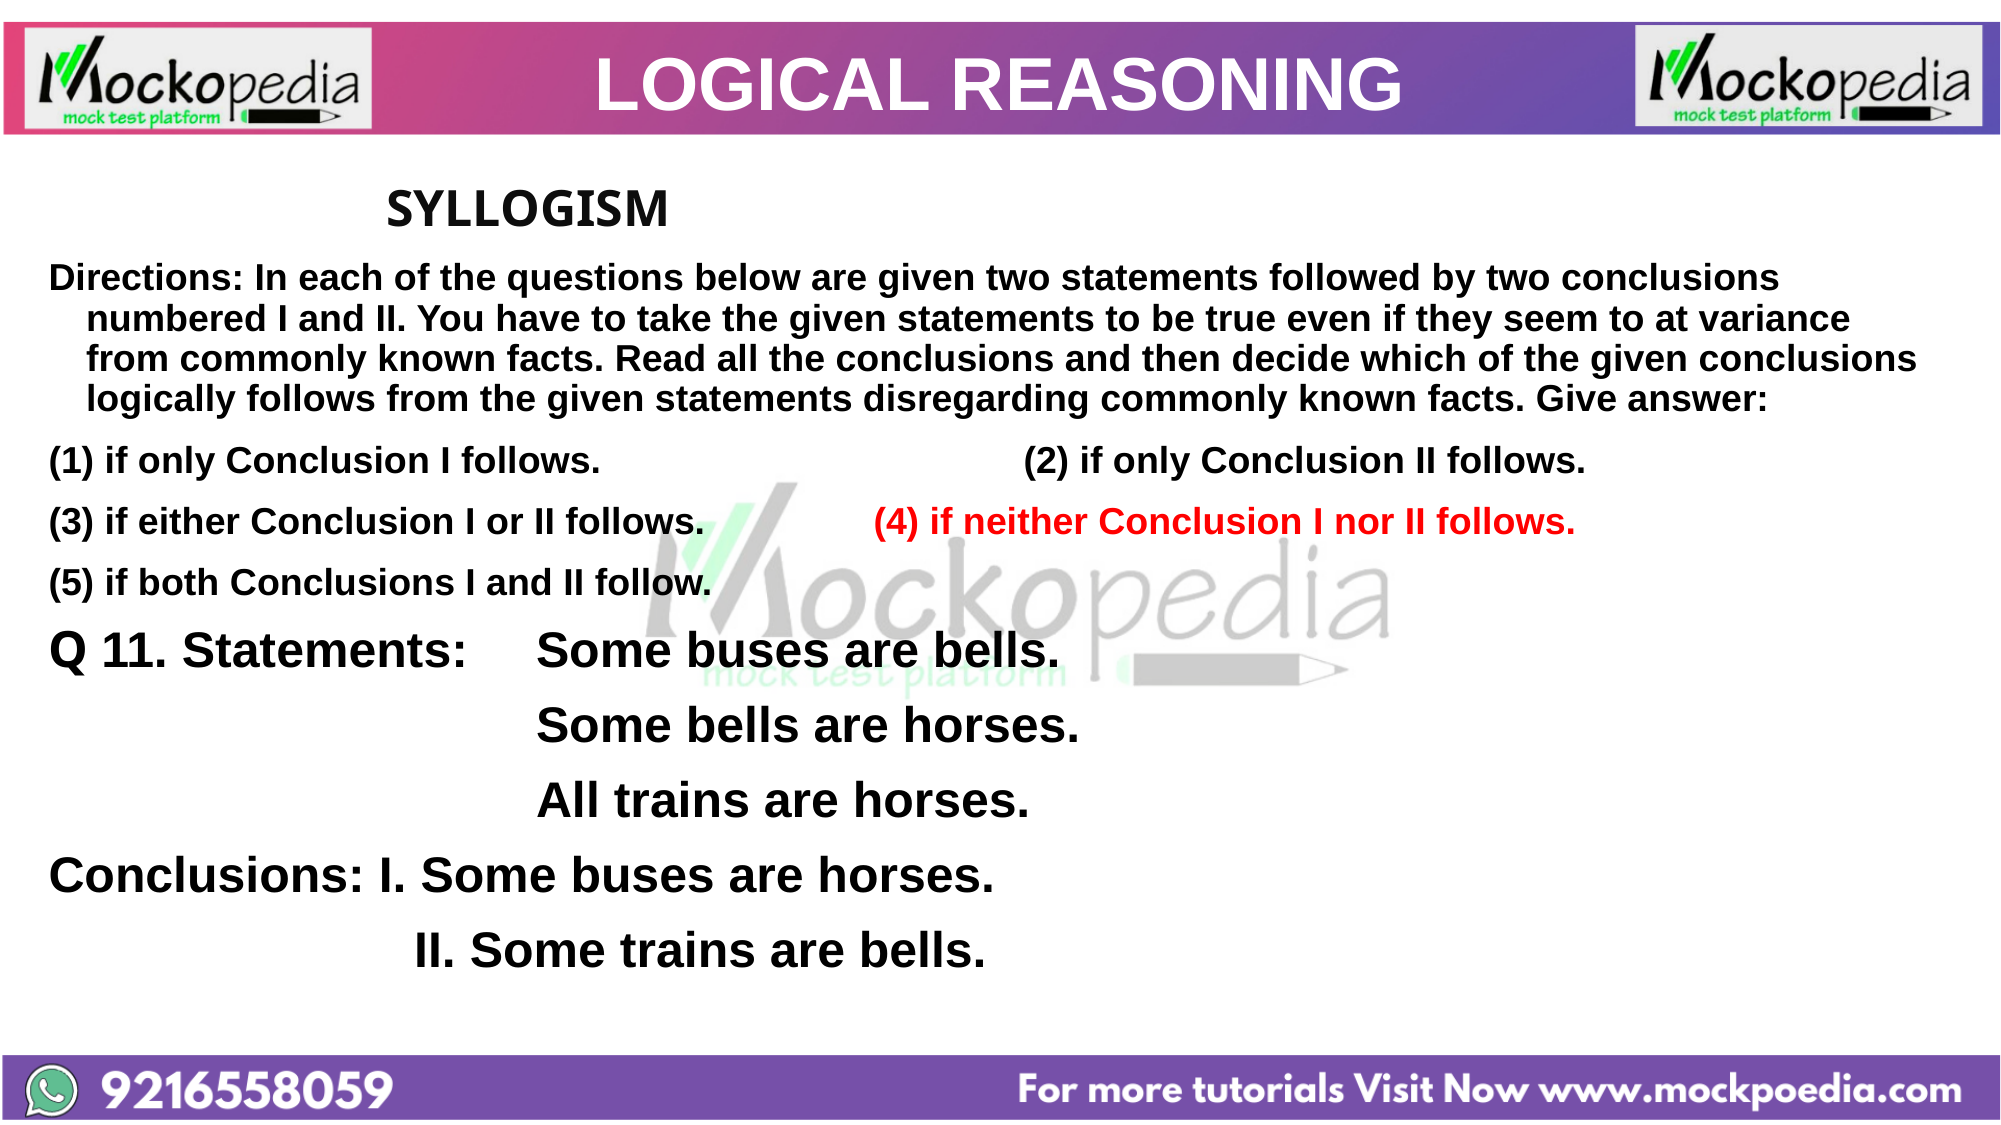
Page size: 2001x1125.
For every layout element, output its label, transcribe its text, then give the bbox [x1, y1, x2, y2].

picture [0, 0, 2001, 1125]
list SYLLOGISM Directions: In each of the questions below are given two statements followed by two conclusions numbered I and II. You have to take the given statements to be true even if they seem to at variance from commonly known facts. Read all the conclusions and then decide which of the given conclusions logically follows from the given statements disregarding commonly known facts. Give answer: (1) if only Conclusion I follows. (2) if only Conclusion II follows. (3) if either Conclusion I or II follows. (4) if neither Conclusion I nor II follows. (5) if both Conclusions I and II follow. Q 11. Statements: Some buses are bells. Some bells are horses. All trains are horses. Conclusions: I. Some buses are horses. II. Some trains are bells. [33, 175, 1959, 1053]
title LOGICAL REASONING [41, 31, 1959, 142]
